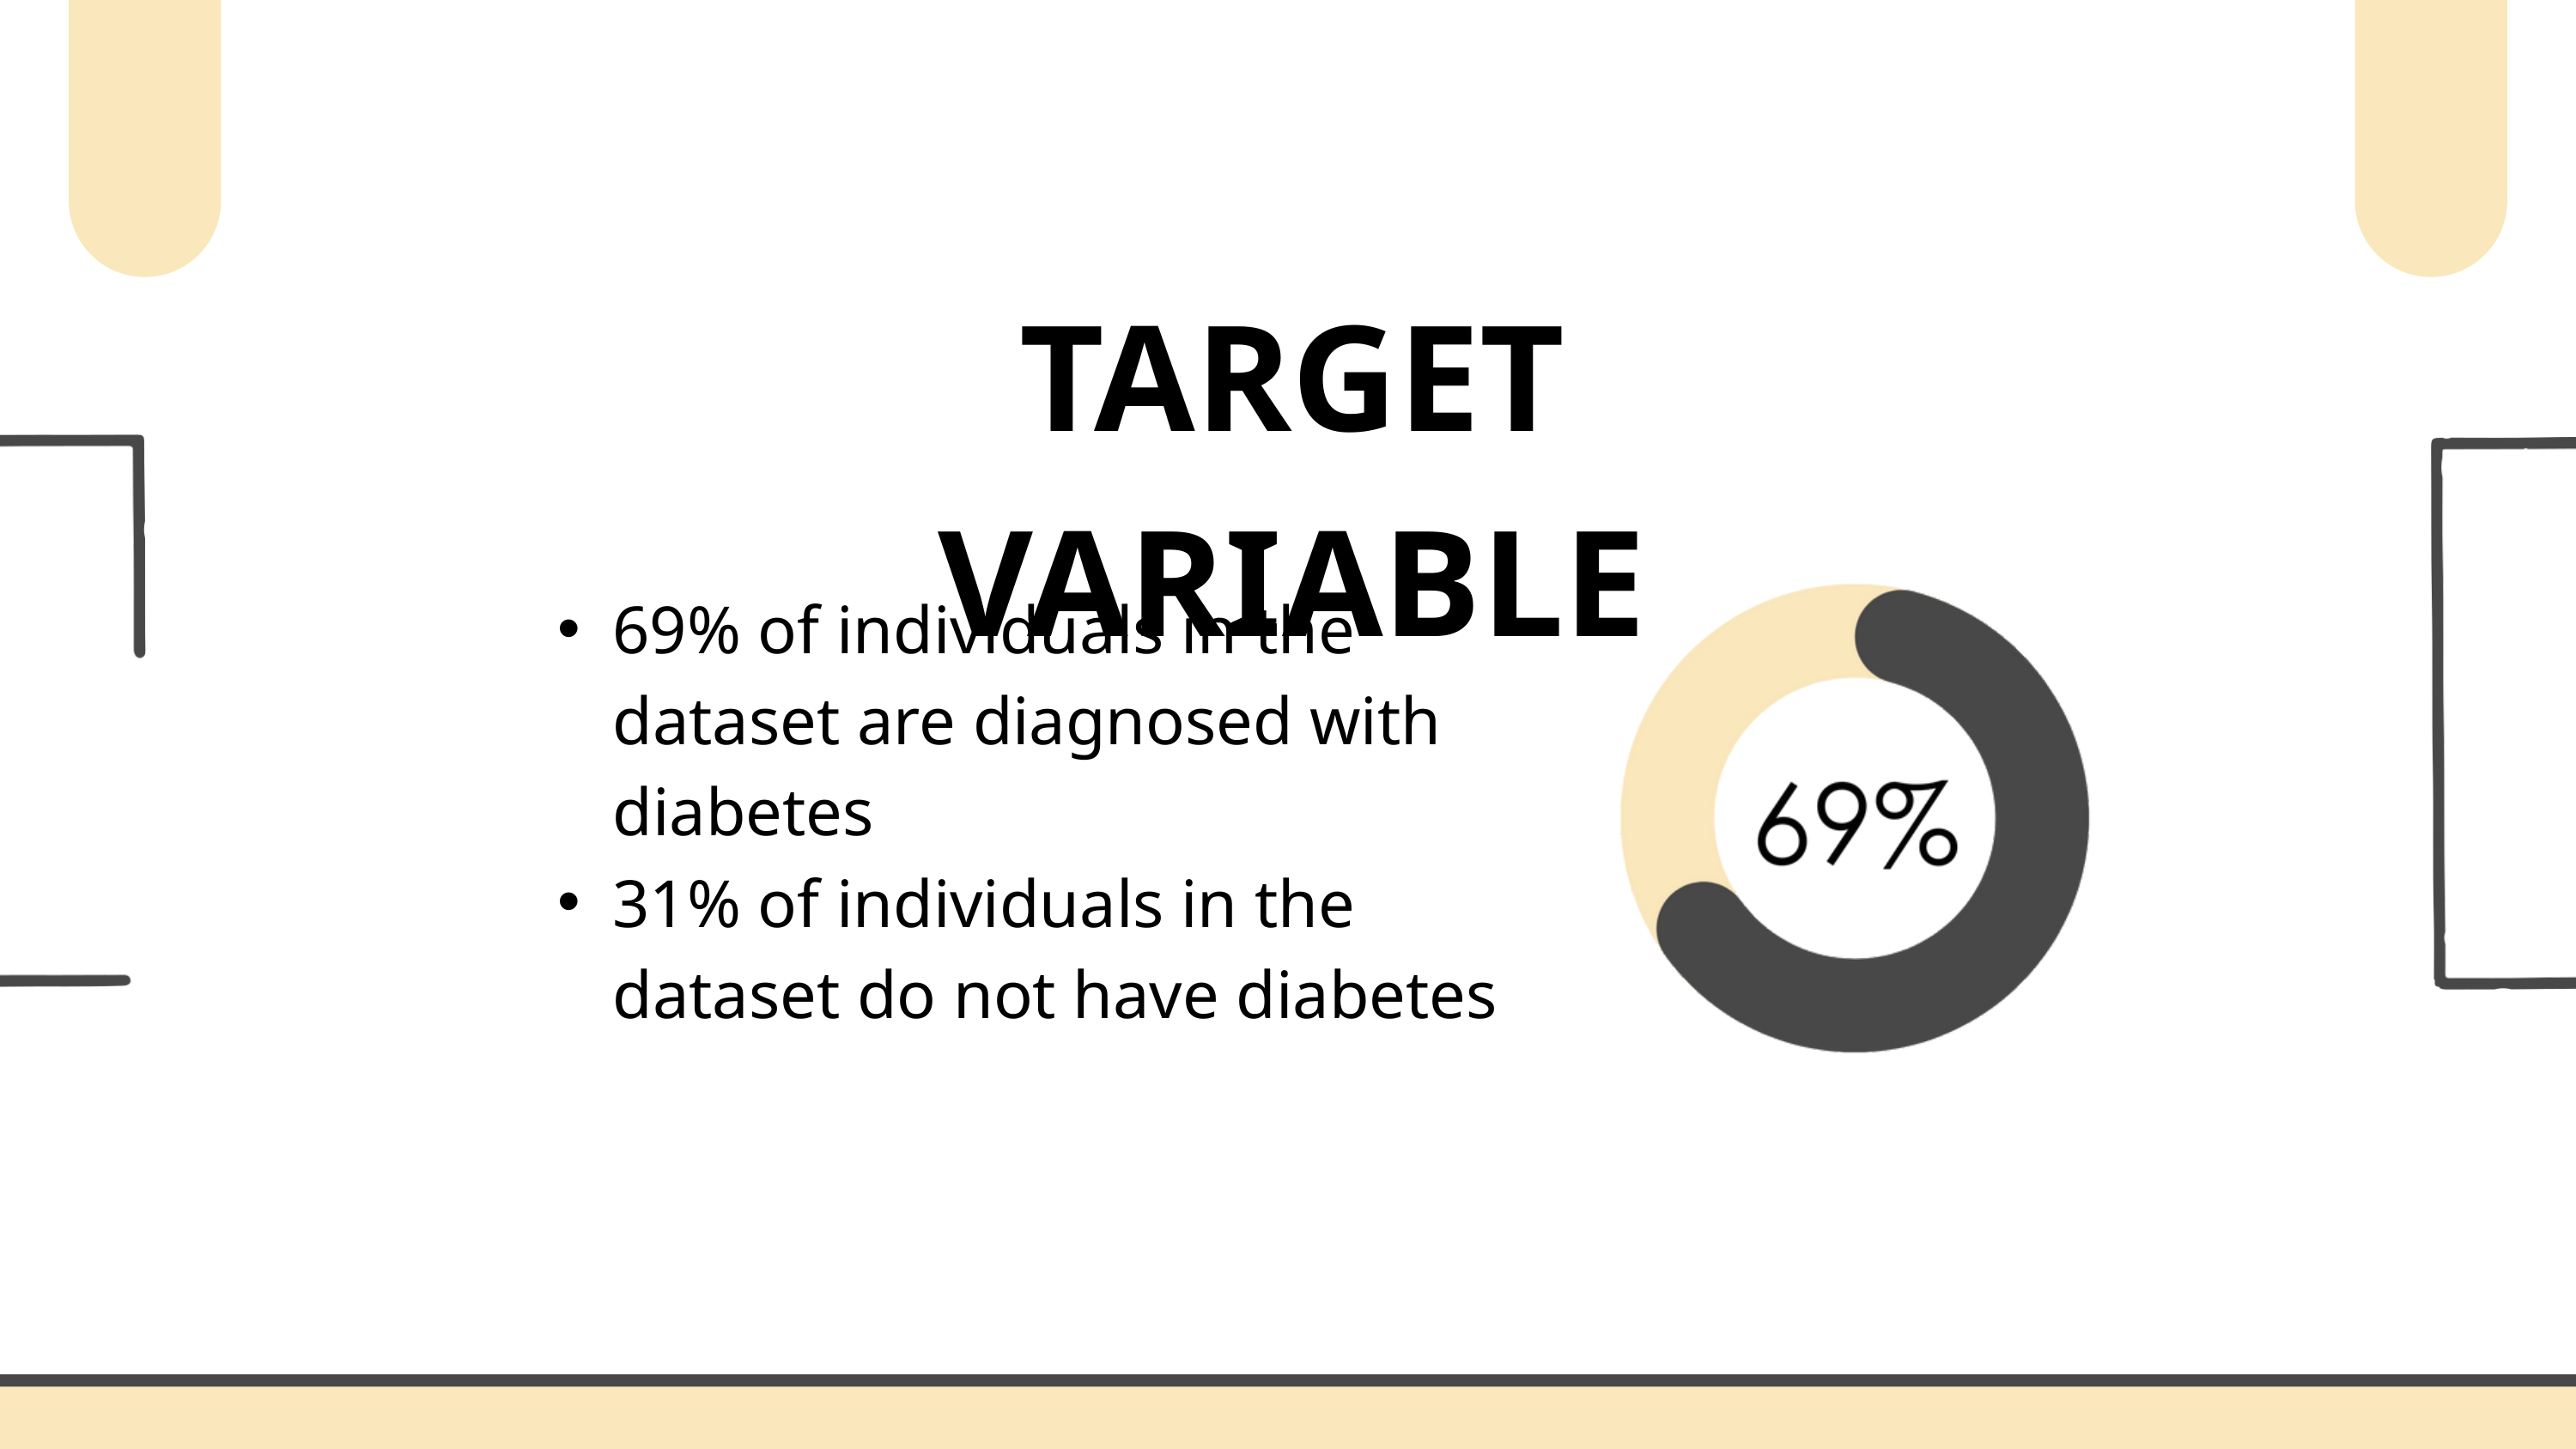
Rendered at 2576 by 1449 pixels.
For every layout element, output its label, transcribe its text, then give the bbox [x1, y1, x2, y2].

text_box TARGET VARIABLE [686, 255, 1899, 666]
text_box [68, 0, 222, 277]
text_box [0, 434, 146, 990]
text_box 69% of individuals in the dataset are diagnosed with diabetes 31% of individuals in the dataset do not have diabetes [501, 575, 1532, 1032]
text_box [2354, 0, 2508, 277]
picture [1574, 537, 2136, 1100]
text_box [0, 1379, 2576, 1449]
text_box [2431, 434, 2576, 990]
